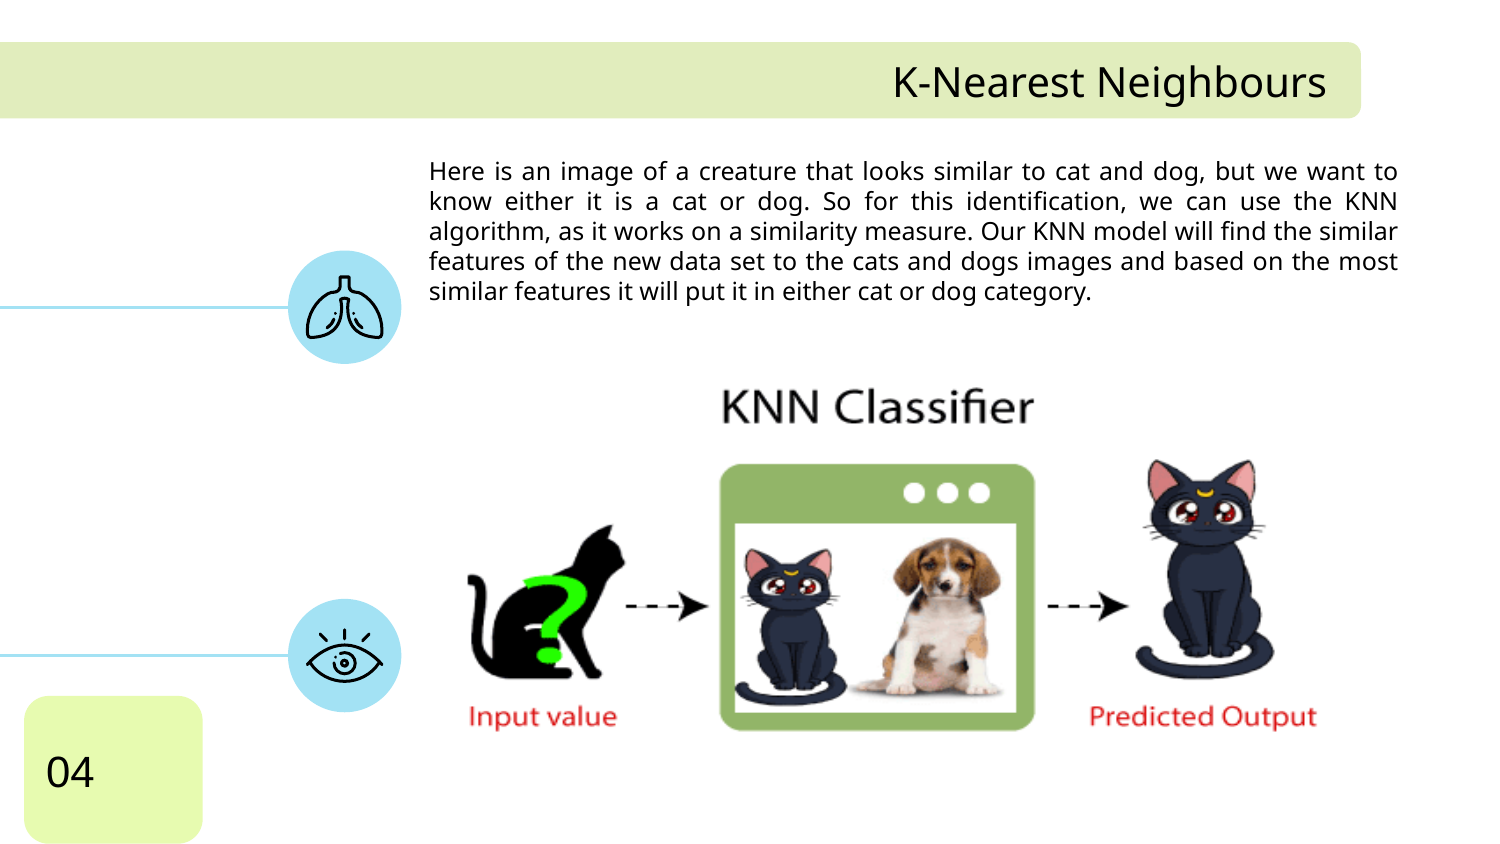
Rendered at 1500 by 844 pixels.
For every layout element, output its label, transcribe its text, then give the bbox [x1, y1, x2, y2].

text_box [305, 275, 384, 340]
title K-Nearest Neighbours [235, 42, 1343, 119]
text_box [305, 628, 384, 684]
picture [426, 347, 1398, 775]
text_box [288, 598, 402, 713]
text_box Here is an image of a creature that looks similar to cat and dog, but we want to know either it is a cat or dog. So for this identification, we can use the KNN algorithm, as it works on a similarity measure. Our KNN model will find the similar features of the new data set to the cats and dogs images and based on the most similar features it will put it in either cat or dog category. [414, 140, 1416, 321]
text_box 04 [24, 695, 203, 844]
text_box [287, 250, 402, 364]
